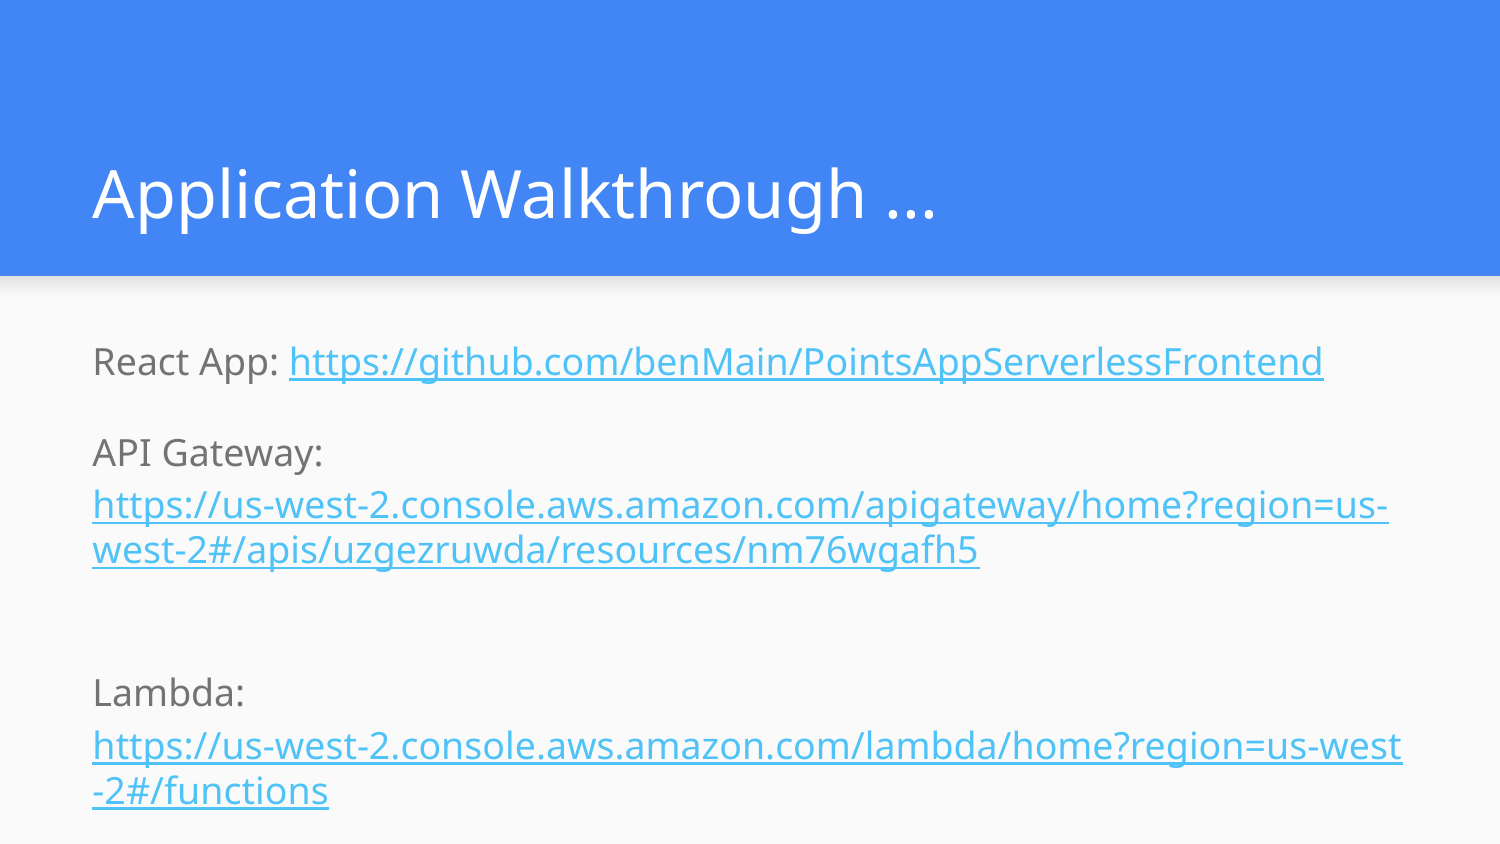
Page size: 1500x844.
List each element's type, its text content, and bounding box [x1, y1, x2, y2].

title Application Walkthrough ... [77, 121, 1427, 248]
list React App: https://github.com/benMain/PointsAppServerlessFrontend API Gateway: https://us-west-2.console.aws.amazon.com/apigateway/home?region=us-west-2#/apis/uzgezruwda/resources/nm76wgafh5 Lambda: https://us-west-2.console.aws.amazon.com/lambda/home?region=us-west-2#/functions [77, 314, 1427, 760]
